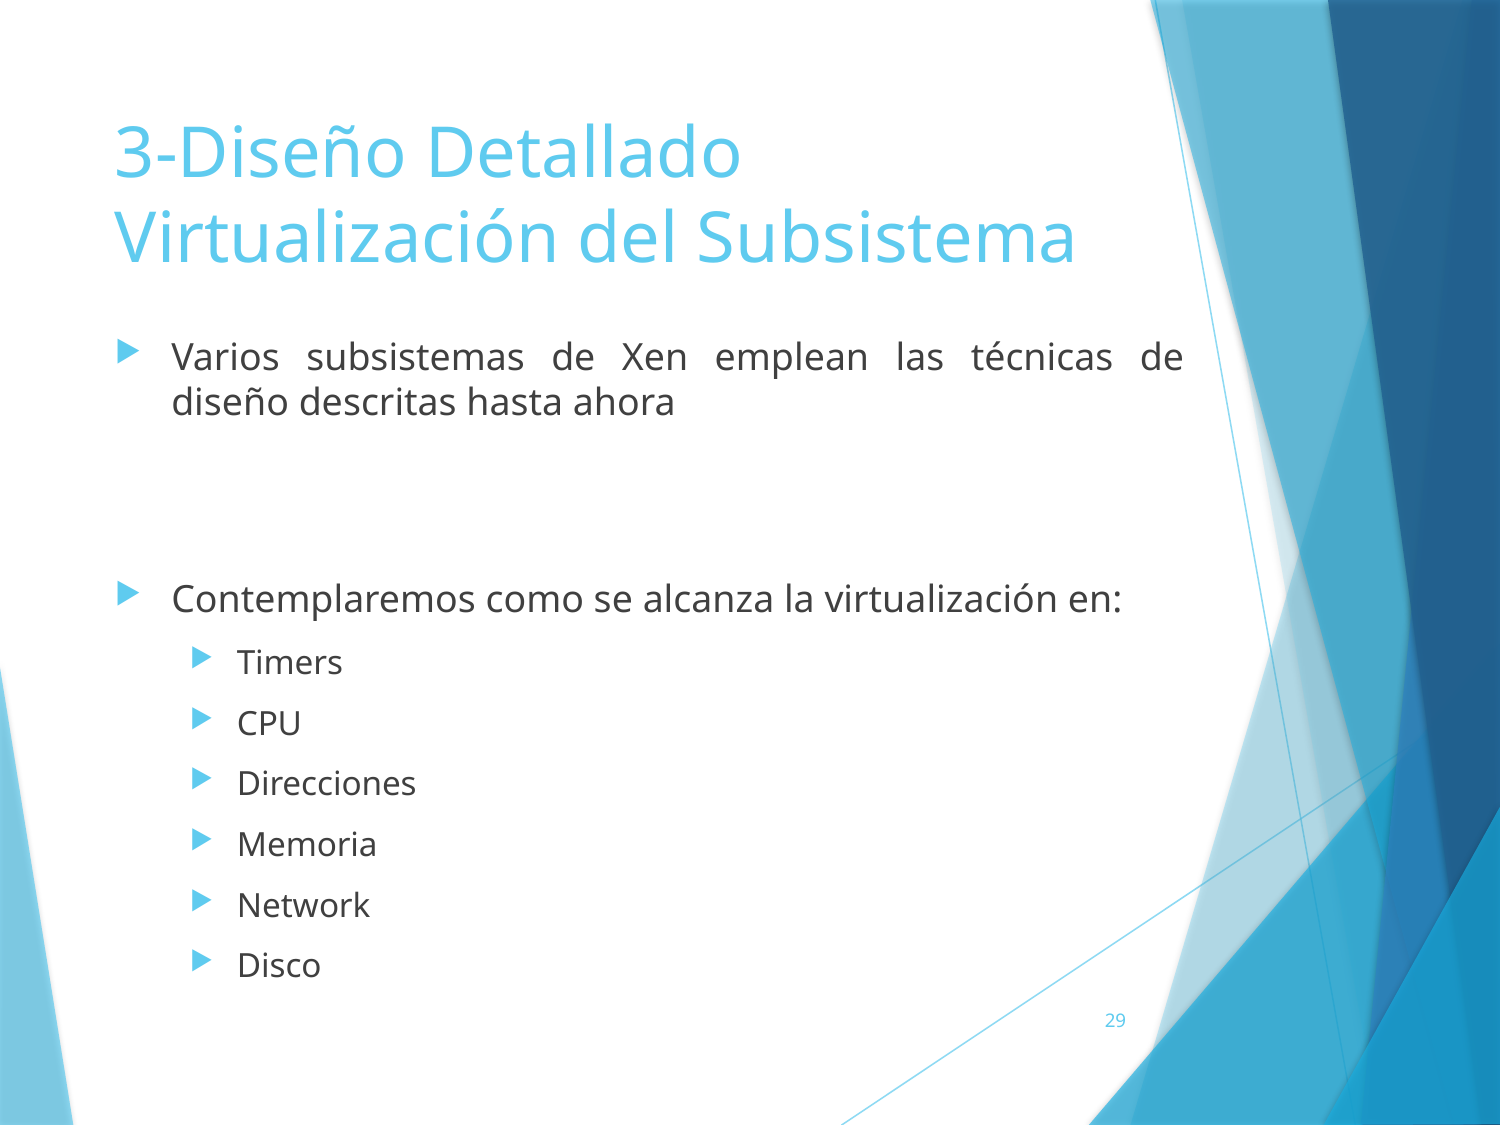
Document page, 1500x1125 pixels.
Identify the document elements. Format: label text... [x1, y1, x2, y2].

text_box 3-Diseño Detallado Virtualización del Subsistema [99, 99, 1142, 288]
slide_number 29 [1057, 991, 1142, 1051]
list Varios subsistemas de Xen emplean las técnicas de diseño descritas hasta ahora Contemplaremos como se alcanza la virtualización en: Timers CPU Direcciones Memoria Network Disco [99, 325, 1200, 1004]
